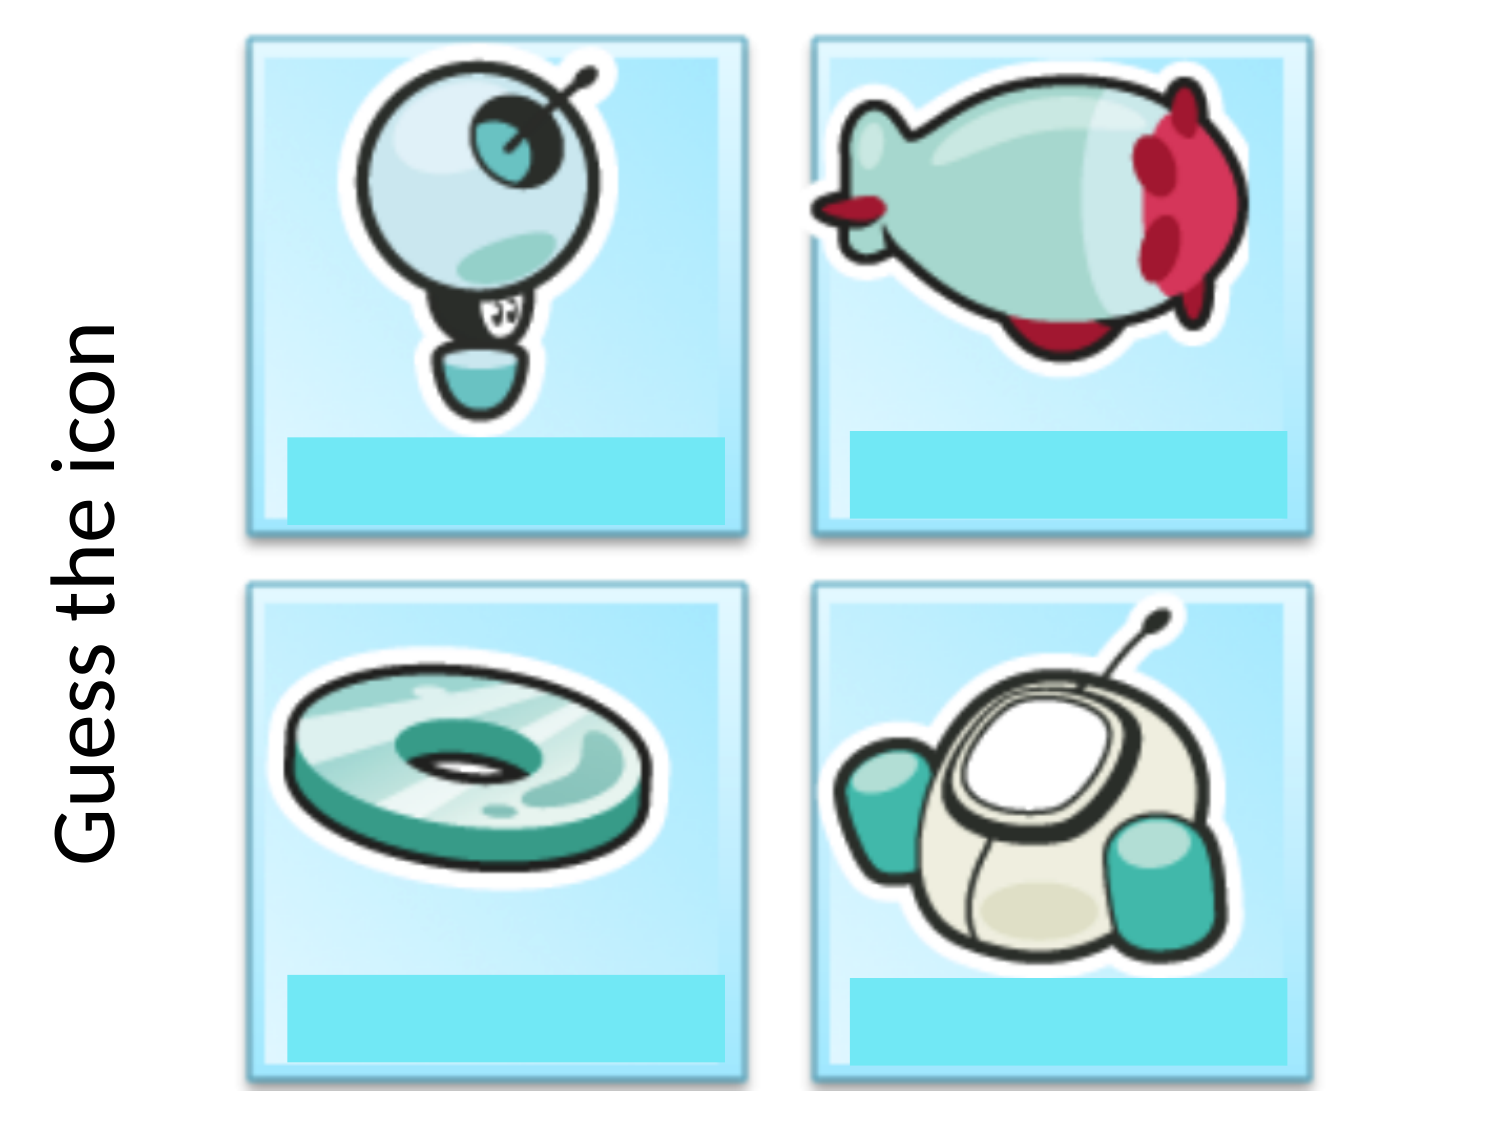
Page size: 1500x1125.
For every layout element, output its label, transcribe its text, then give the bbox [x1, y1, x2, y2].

picture [212, 0, 1338, 1092]
title Guess the icon [0, 125, 155, 1063]
